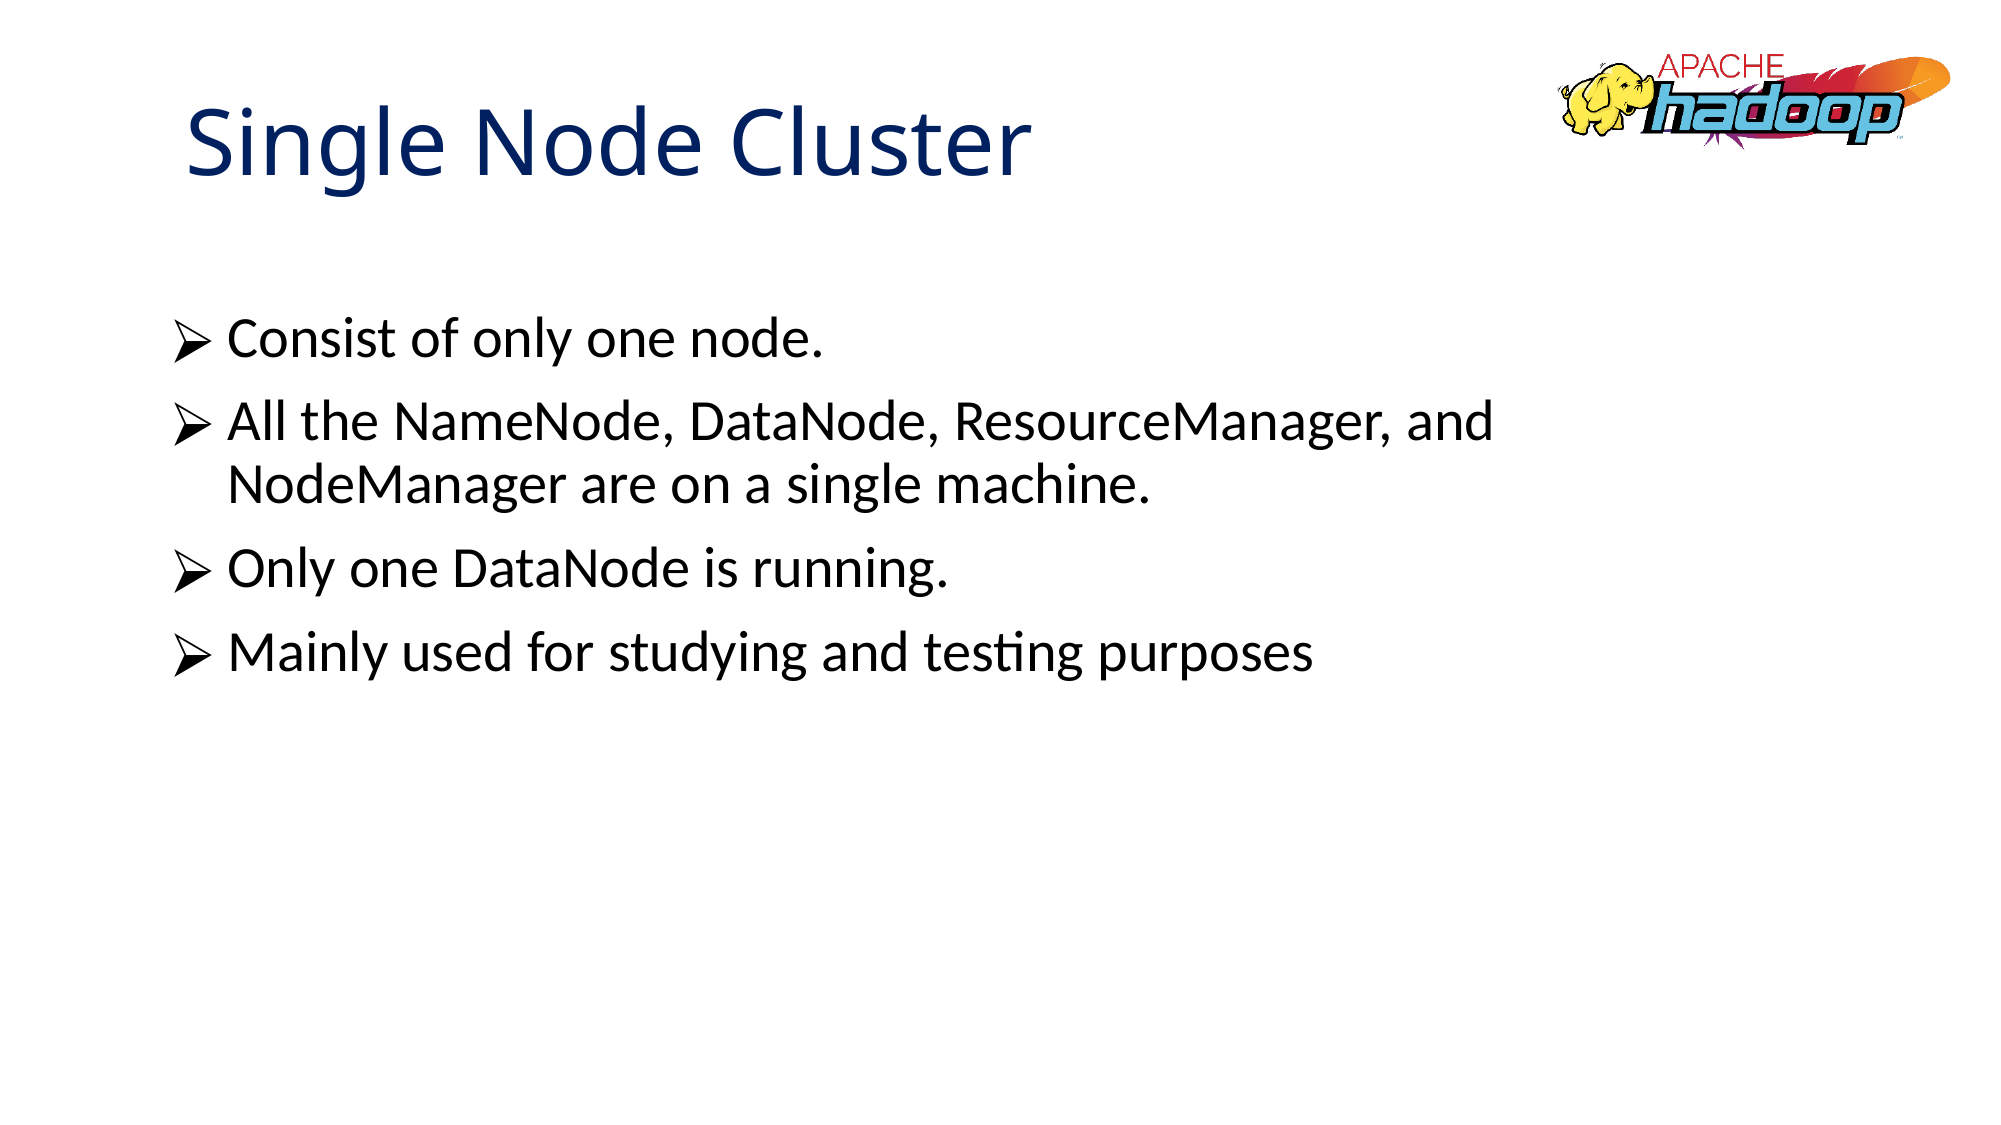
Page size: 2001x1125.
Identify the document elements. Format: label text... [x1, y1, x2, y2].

list Consist of only one node. All the NameNode, DataNode, ResourceManager, and NodeManager are on a single machine. Only one DataNode is running. Mainly used for studying and testing purposes [137, 299, 1863, 1014]
title Single Node Cluster [170, 37, 1896, 255]
picture [1542, 36, 1967, 165]
